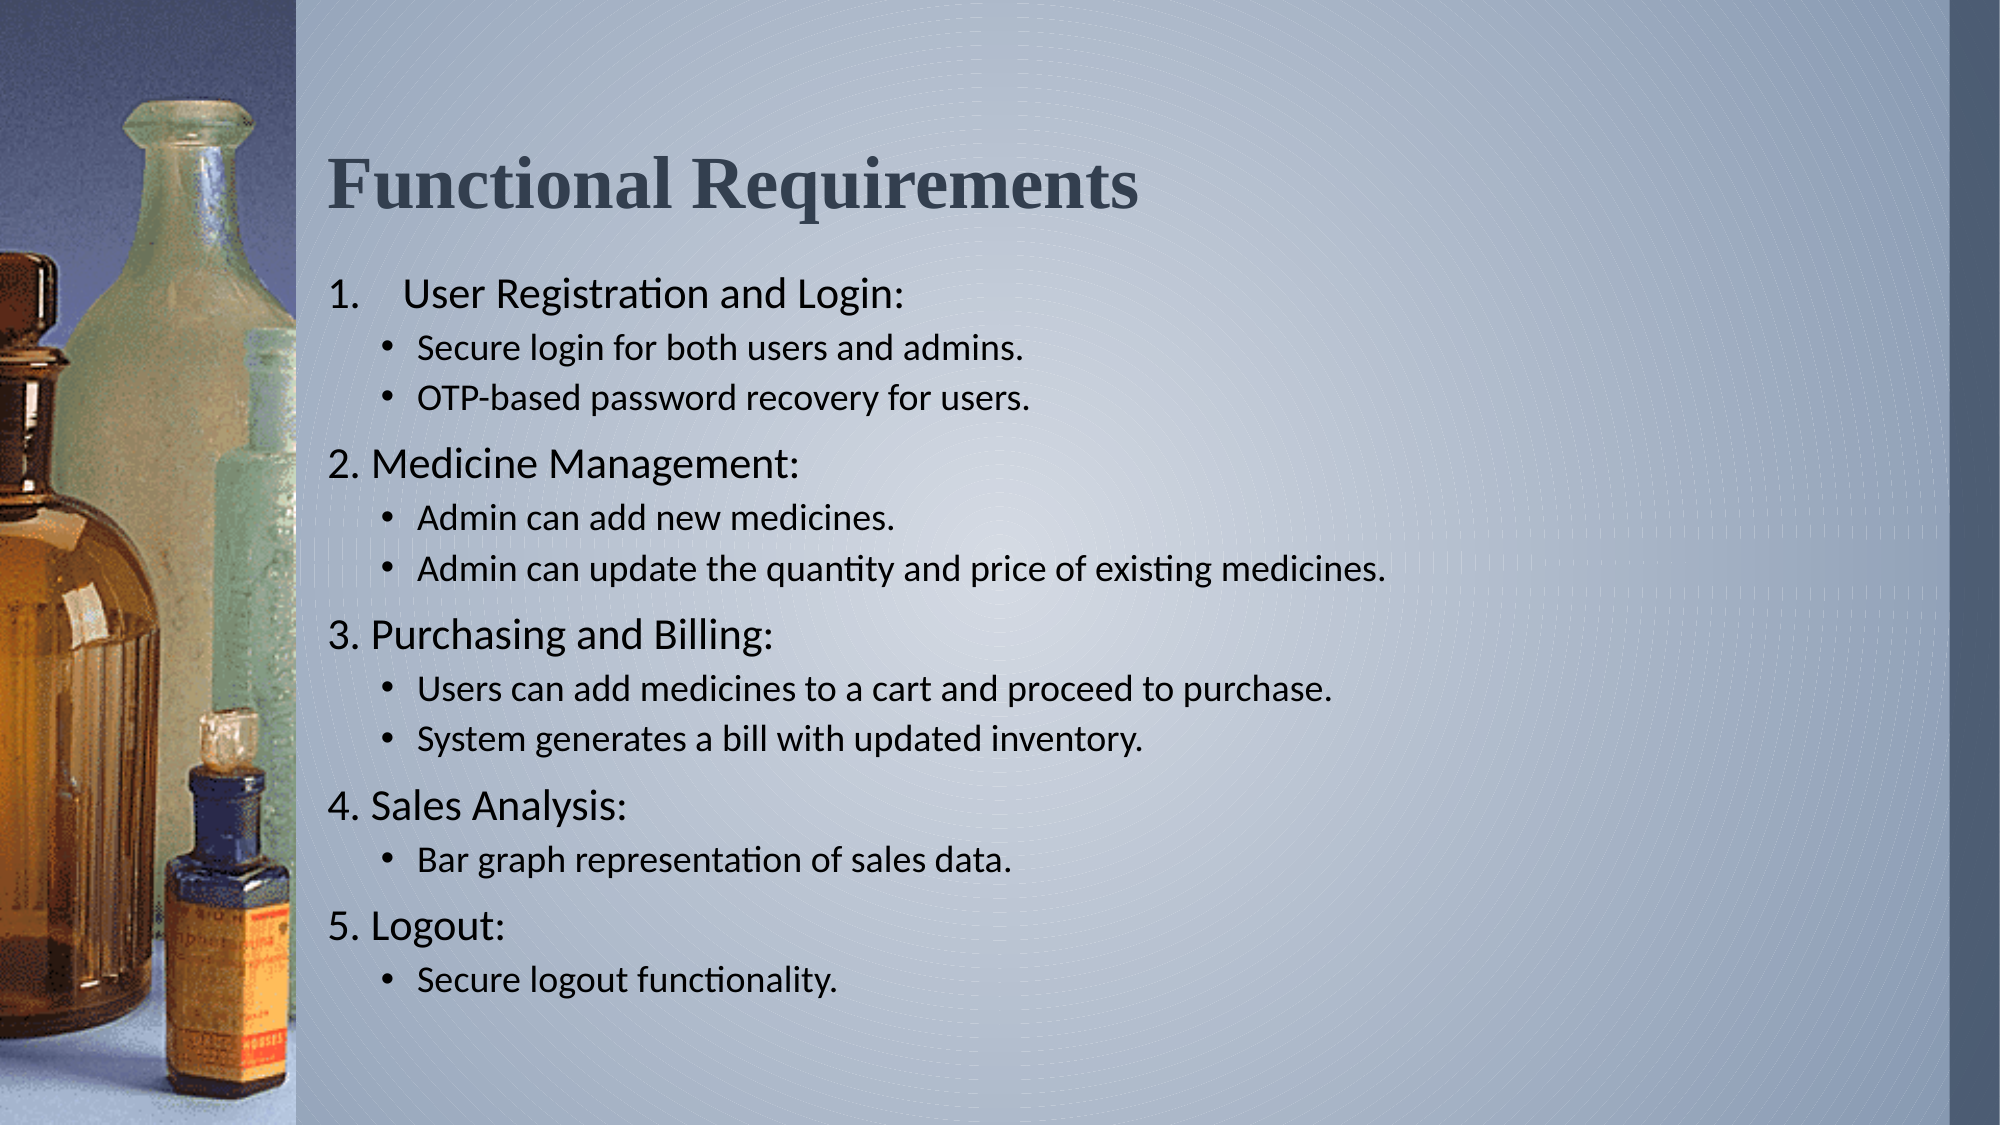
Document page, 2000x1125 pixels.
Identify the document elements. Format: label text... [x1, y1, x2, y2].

picture [0, 0, 296, 1125]
title Functional Requirements [312, 29, 1867, 233]
list User Registration and Login: Secure login for both users and admins. OTP-based password recovery for users. 2. Medicine Management: Admin can add new medicines. Admin can update the quantity and price of existing medicines. 3. Purchasing and Billing: Users can add medicines to a cart and proceed to purchase. System generates a bill with updated inventory. 4. Sales Analysis: Bar graph representation of sales data. 5. Logout: Secure logout functionality. [312, 262, 1867, 1013]
